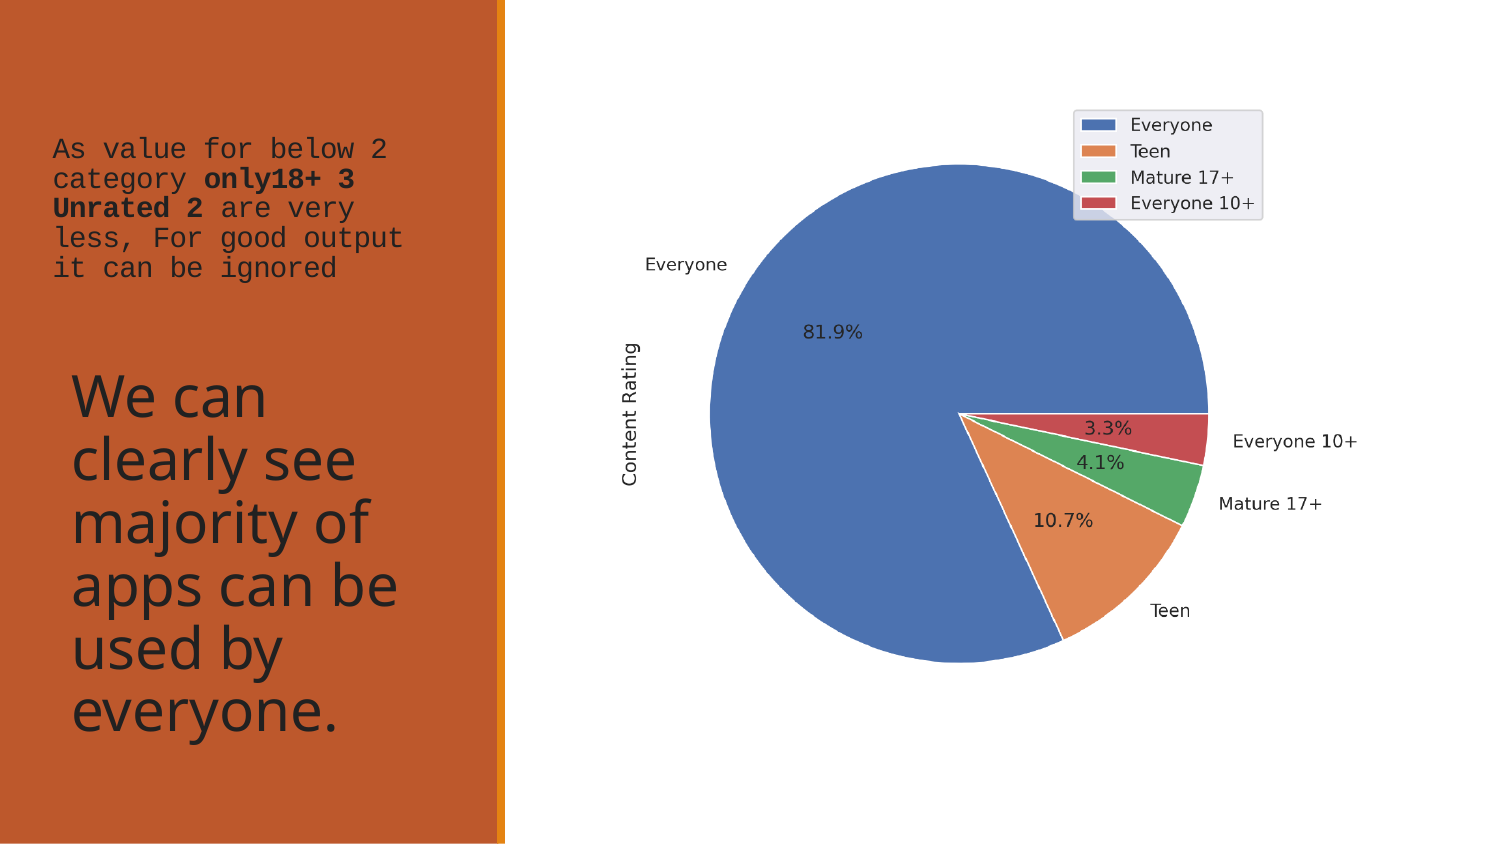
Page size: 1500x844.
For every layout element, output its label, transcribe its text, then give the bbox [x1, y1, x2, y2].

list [610, 89, 1370, 738]
list We can clearly see majority of apps can be used by everyone. [56, 360, 451, 776]
title As value for below 2 category only18+ 3 Unrated 2 are very less, For good output it can be ignored [37, 96, 450, 291]
